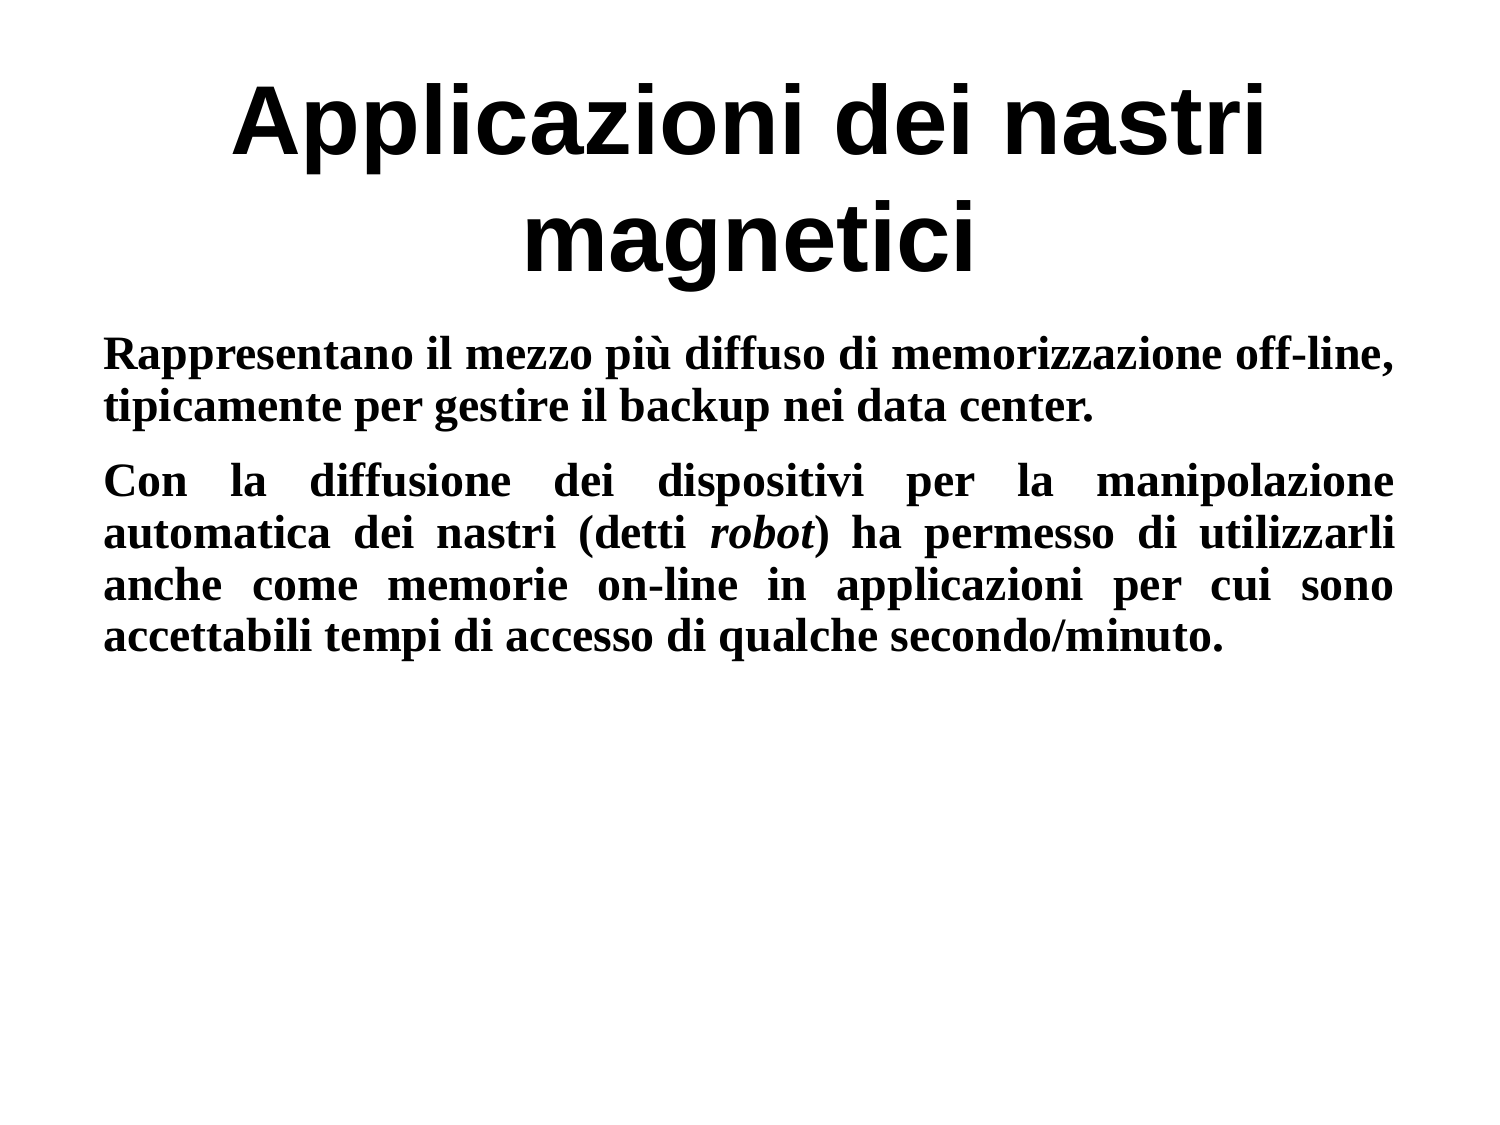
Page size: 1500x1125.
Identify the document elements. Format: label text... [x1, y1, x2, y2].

list Rappresentano il mezzo più diffuso di memorizzazione off-line, tipicamente per gestire il backup nei data center. Con la diffusione dei dispositivi per la manipolazione automatica dei nastri (detti robot) ha permesso di utilizzarli anche come memorie on-line in applicazioni per cui sono accettabili tempi di accesso di qualche secondo/minuto. [88, 320, 1412, 679]
title Applicazioni dei nastri magnetici [88, 53, 1412, 315]
